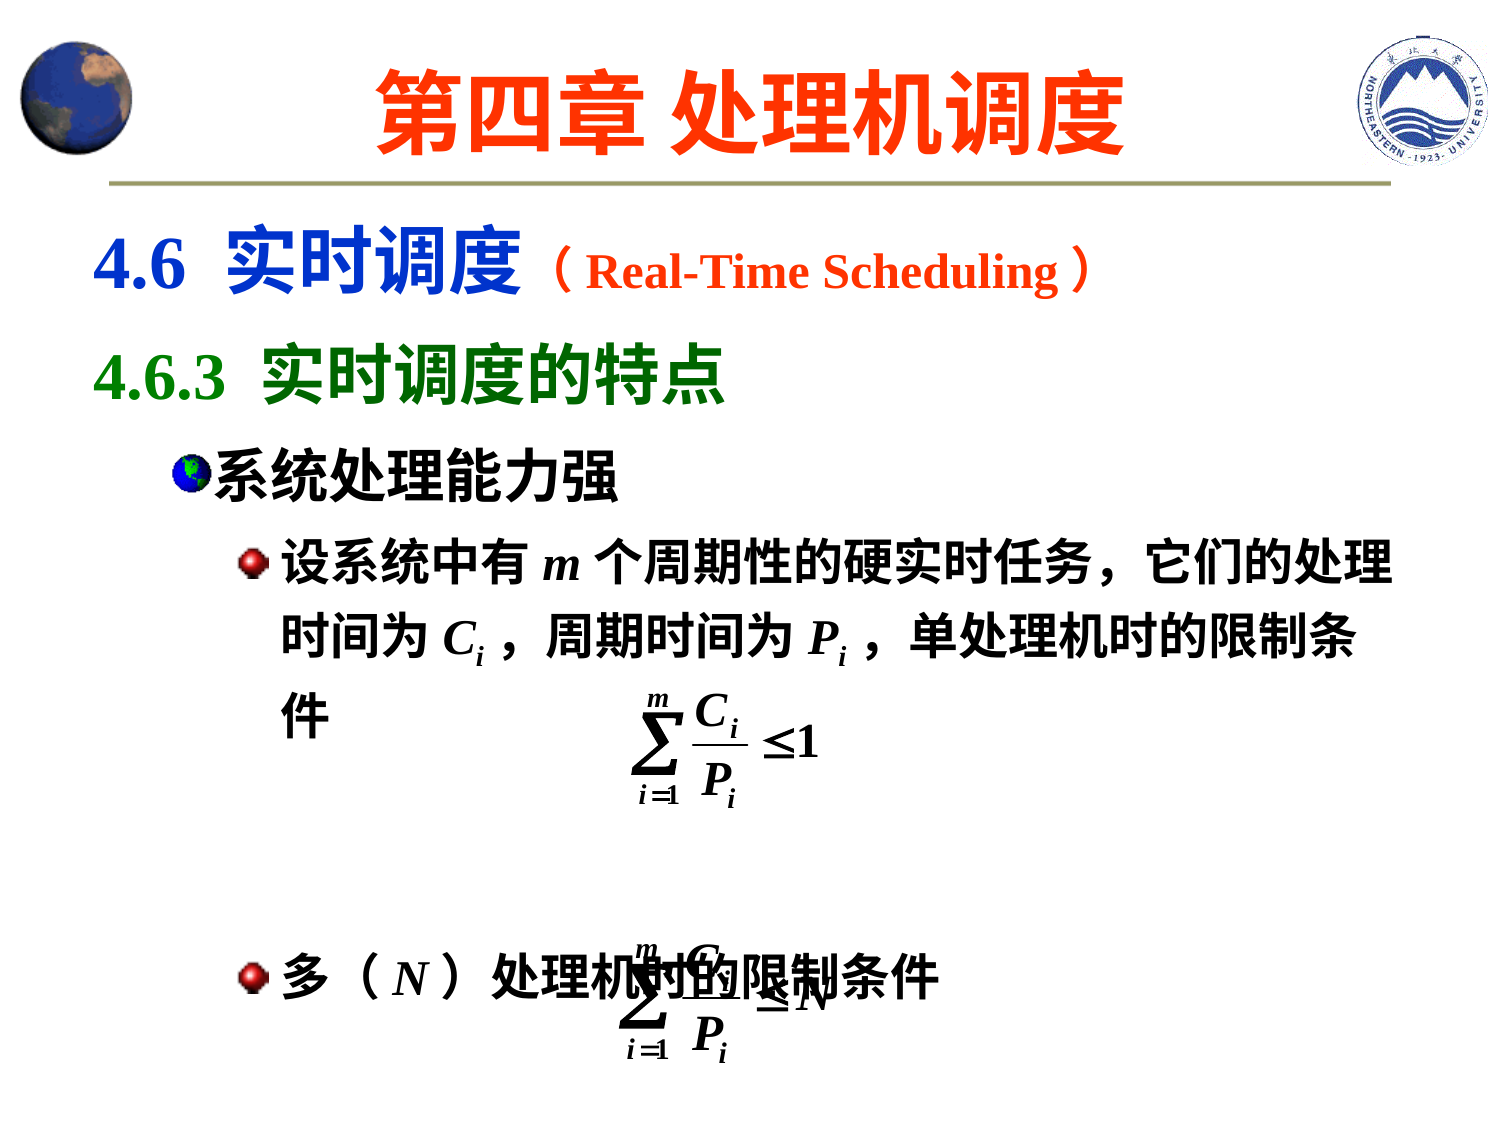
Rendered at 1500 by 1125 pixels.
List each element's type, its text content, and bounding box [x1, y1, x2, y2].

picture [233, 543, 269, 579]
picture [233, 957, 269, 994]
picture [171, 453, 213, 494]
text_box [624, 675, 825, 819]
title 第四章 处理机调度 [112, 42, 1388, 180]
picture [109, 175, 1391, 188]
picture [1352, 33, 1490, 171]
picture [0, 37, 138, 161]
list 4.6 实时调度（Real-Time Scheduling） 4.6.3 实时调度的特点 系统处理能力强 设系统中有m个周期性的硬实时任务，它们的处理时间为Ci，周期时间为Pi，单处理机时的限制条件 多（N）处理机时的限制条件 [78, 188, 1413, 976]
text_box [612, 925, 850, 1075]
